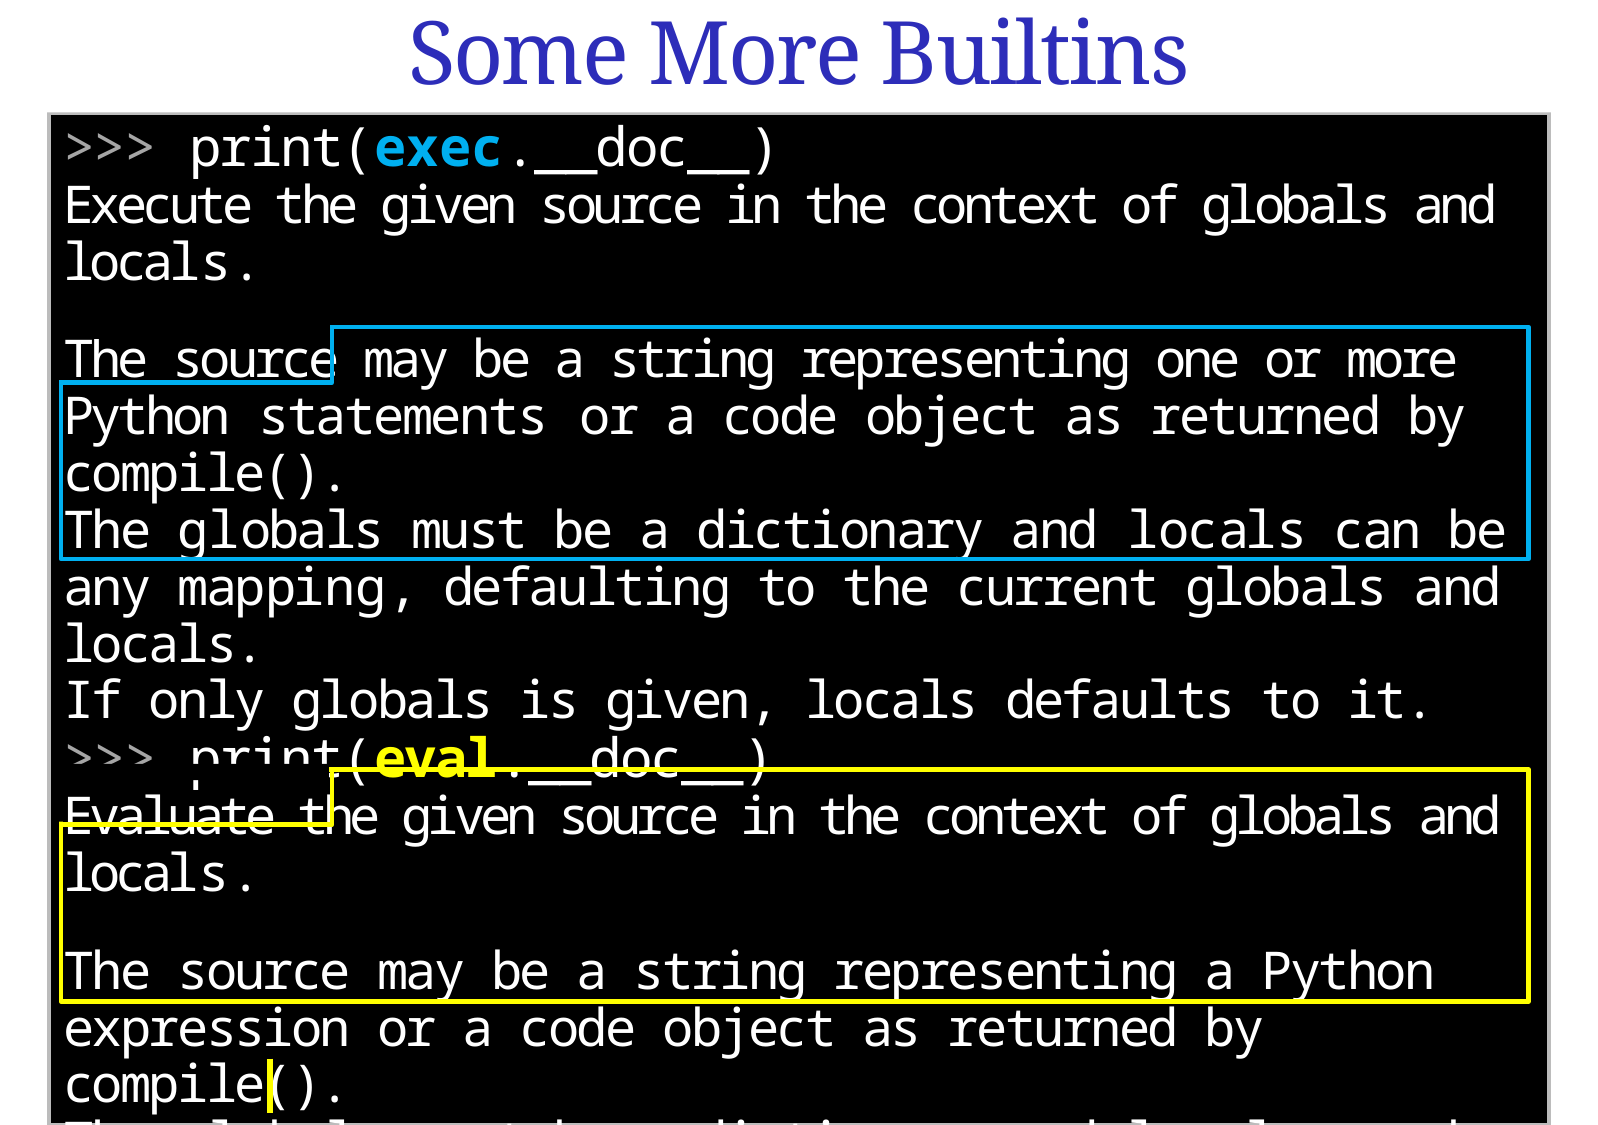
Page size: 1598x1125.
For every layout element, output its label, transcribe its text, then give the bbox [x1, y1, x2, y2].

text_box >>> print(exec.__doc__) Execute the given source in the context of globals and locals. The source may be a string representing one or more Python statements or a code object as returned by compile(). The globals must be a dictionary and locals can be any mapping, defaulting to the current globals and locals. If only globals is given, locals defaults to it. >>> print(eval.__doc__) Evaluate the given source in the context of globals and locals. The source may be a string representing a Python expression or a code object as returned by compile(). The globals must be a dictionary and locals can be any mapping, defaulting to the current globals and locals. If only globals is given, locals defaults to it. >>> print(eval.__doc__[125:]==exec.__doc__[134:],end="") True>>> [47, 113, 1551, 1125]
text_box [56, 763, 1529, 1002]
text_box Some More Builtins [0, 0, 1597, 113]
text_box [56, 321, 1529, 560]
